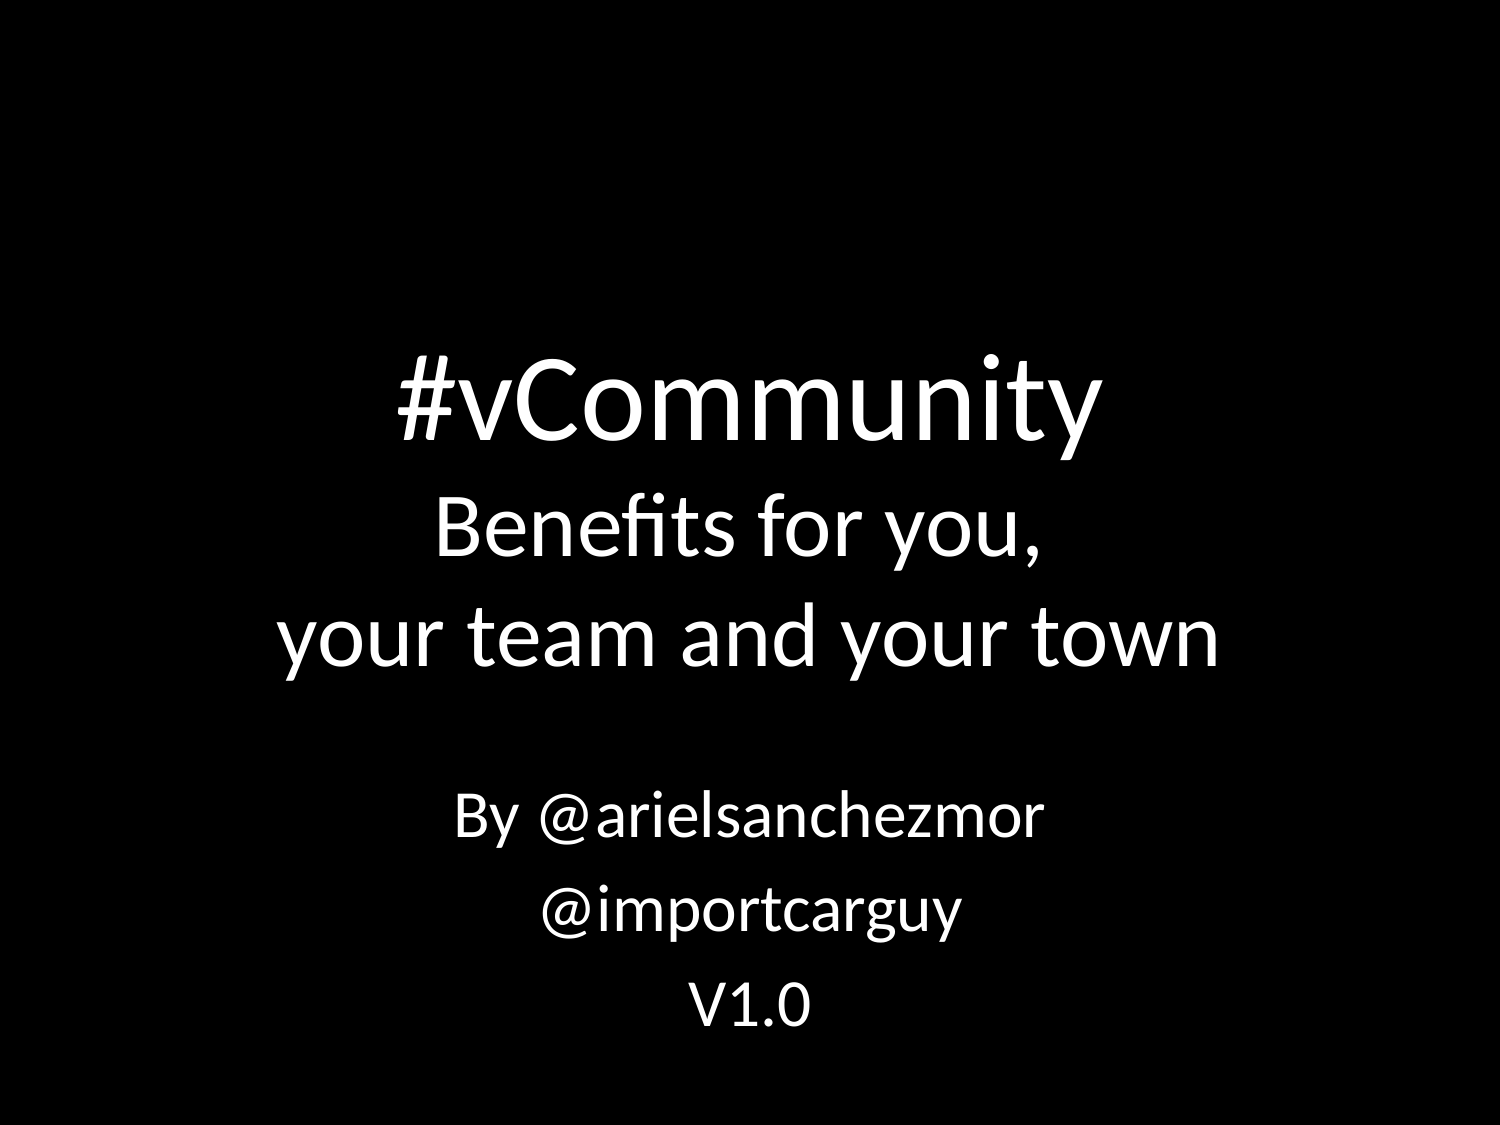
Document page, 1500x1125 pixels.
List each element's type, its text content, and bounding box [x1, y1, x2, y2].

title #vCommunity Benefits for you, your team and your town [112, 275, 1388, 725]
subtitle By @arielsanchezmor @importcarguy V1.0 [225, 762, 1275, 1050]
